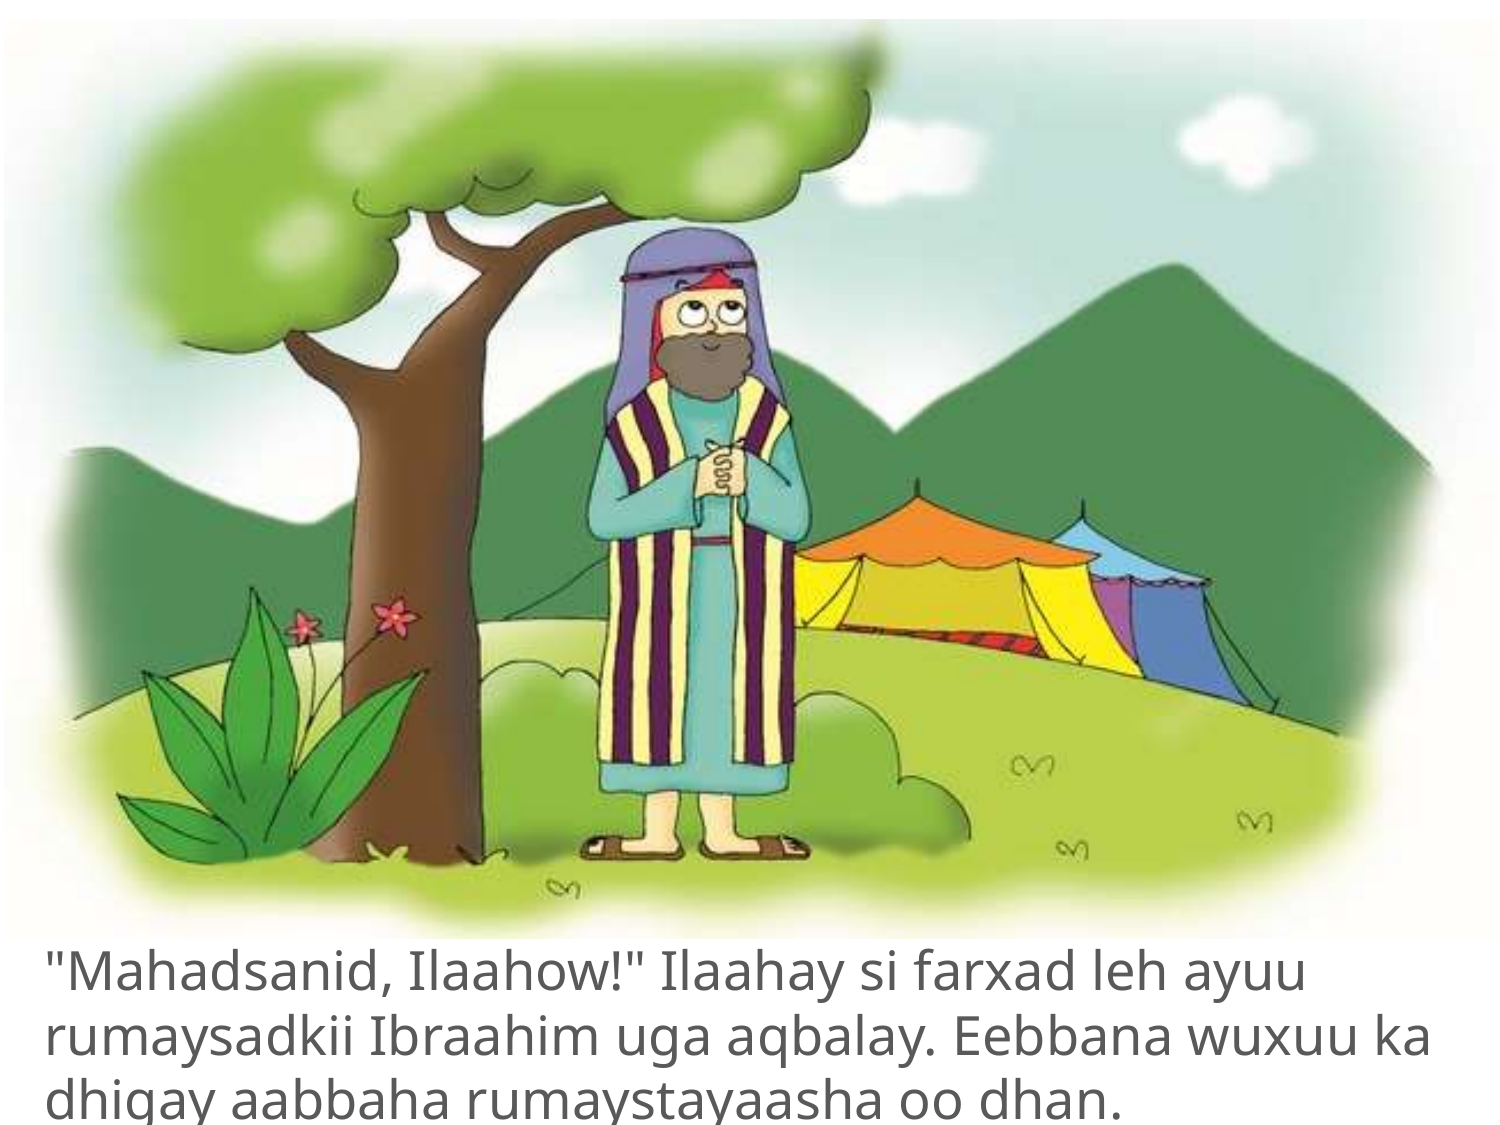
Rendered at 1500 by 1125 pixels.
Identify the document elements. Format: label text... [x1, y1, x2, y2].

picture [4, 18, 1498, 939]
text_box "Mahadsanid, Ilaahow!" Ilaahay si farxad leh ayuu rumaysadkii Ibraahim uga aqbalay. Eebbana wuxuu ka dhigay aabbaha rumaystayaasha oo dhan. [29, 942, 1500, 1125]
